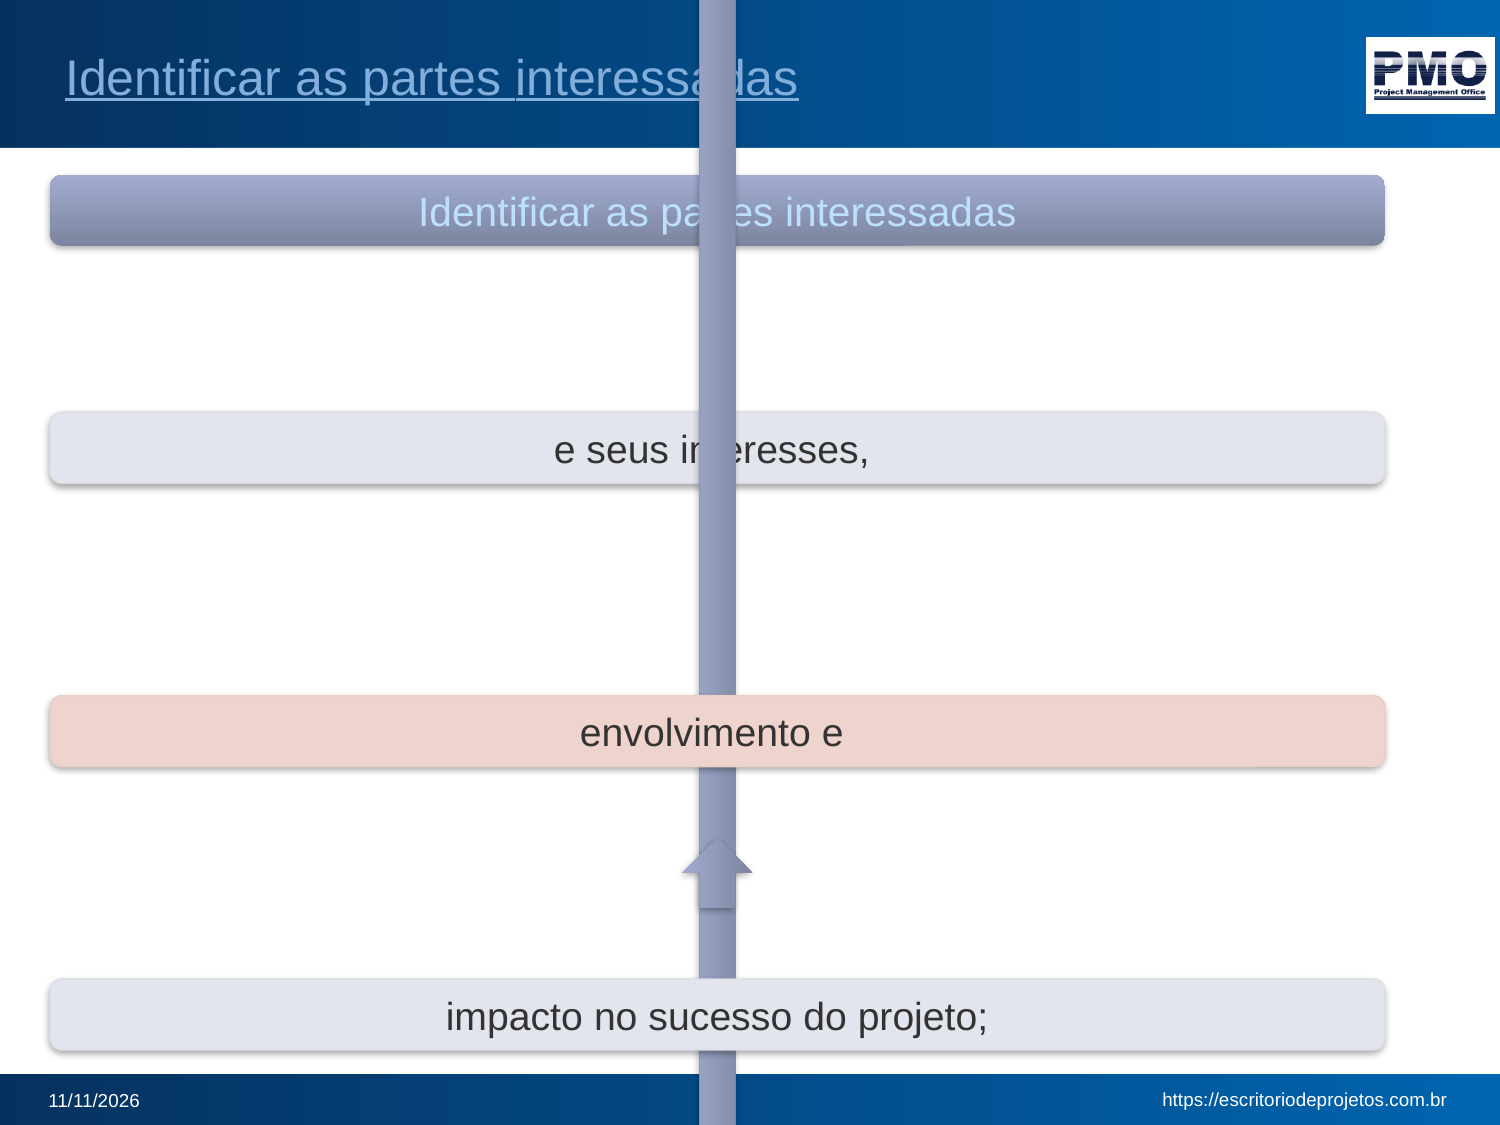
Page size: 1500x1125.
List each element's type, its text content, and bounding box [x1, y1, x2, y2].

title Identificar as partes interessadas [50, 12, 694, 138]
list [49, 174, 1386, 1051]
title Identificar as partes interessadas [739, 12, 1299, 138]
picture [1366, 37, 1495, 114]
